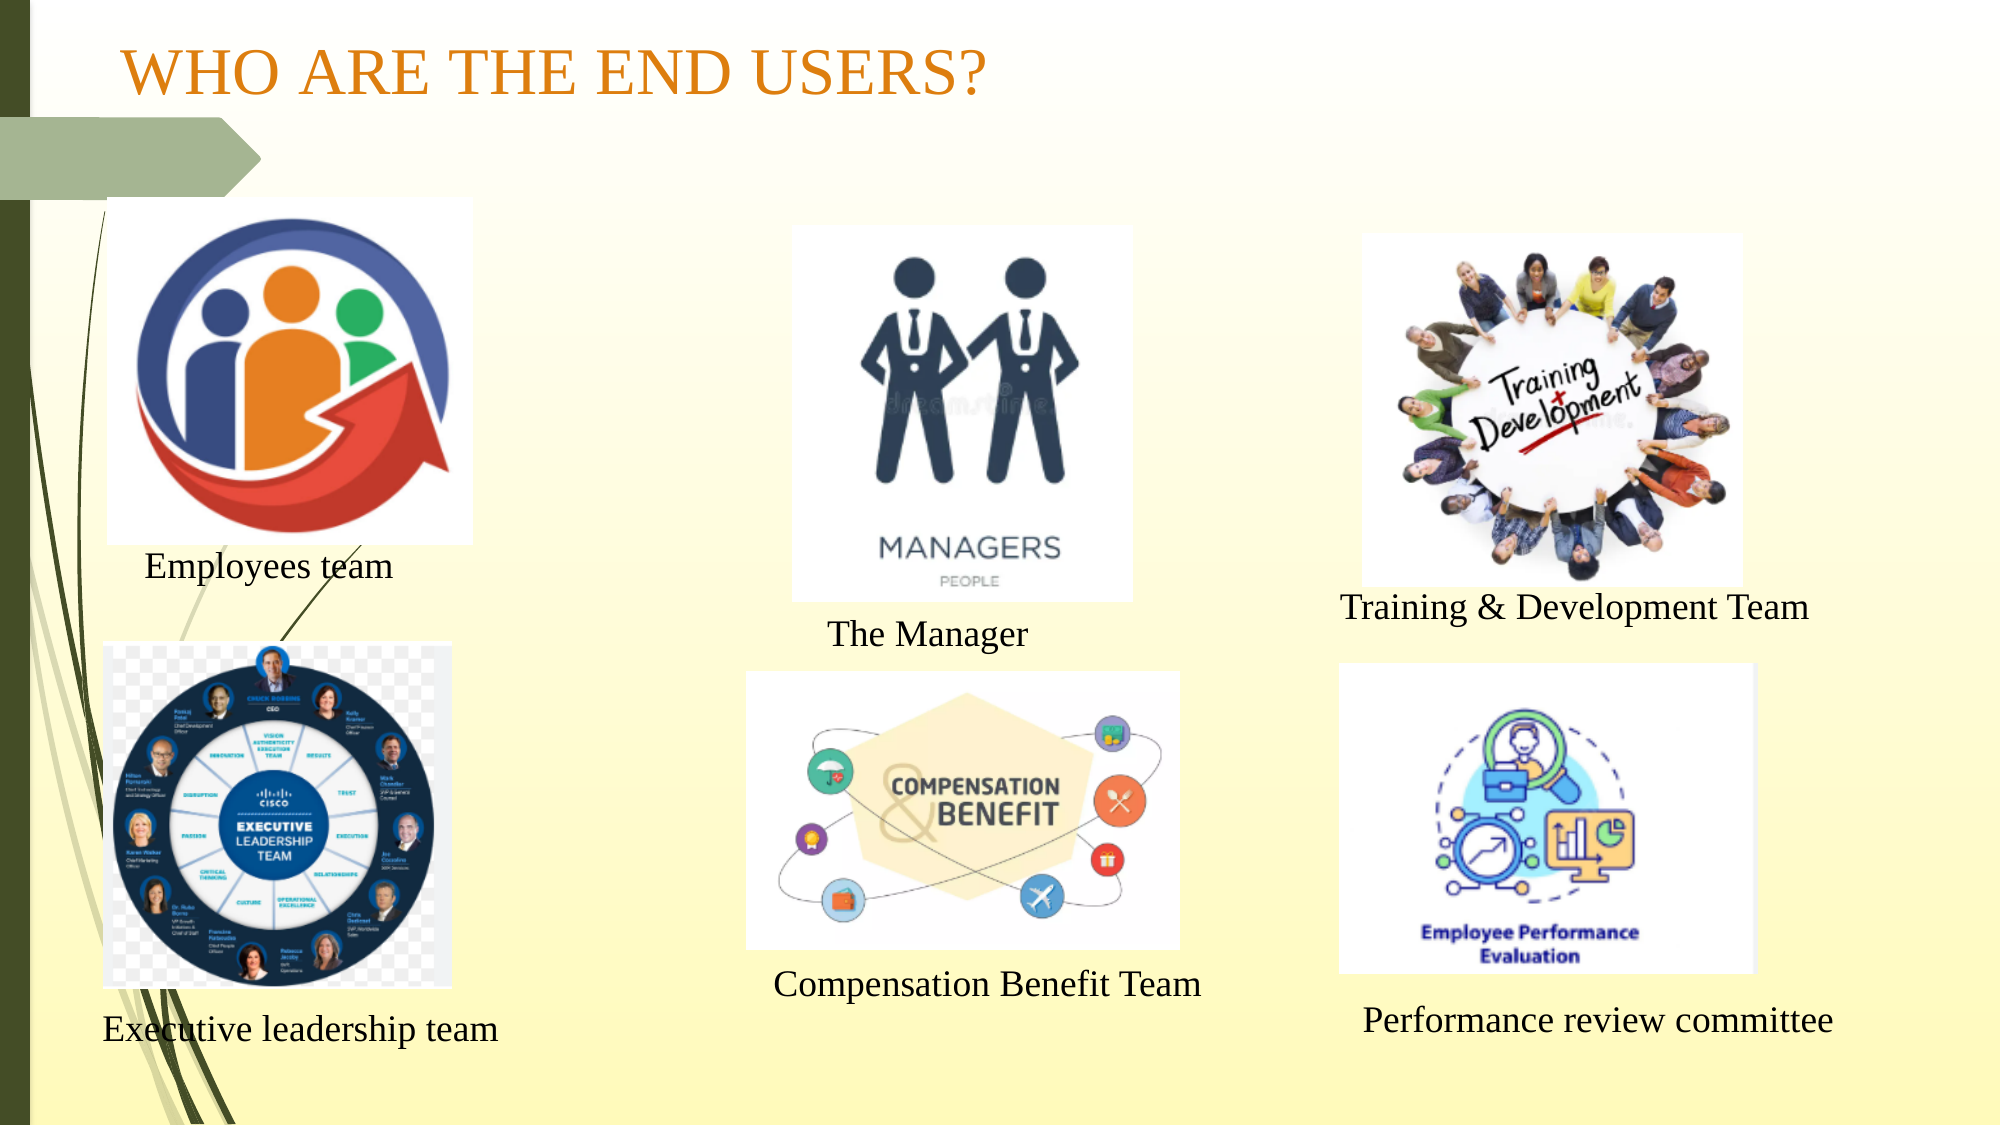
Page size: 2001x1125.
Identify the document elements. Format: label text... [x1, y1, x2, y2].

picture [1362, 233, 1743, 587]
picture [792, 225, 1134, 602]
picture [103, 641, 452, 990]
picture [745, 670, 1181, 950]
picture [1339, 663, 1758, 974]
text_box Executive leadership team [87, 996, 550, 1057]
picture [107, 197, 473, 545]
text_box The Manager [812, 601, 1161, 662]
text_box Employees team [129, 553, 439, 639]
text_box Compensation Benefit Team [758, 951, 1242, 1012]
text_box Training & Development Team [1325, 574, 1842, 635]
title WHO ARE THE END USERS? [118, 25, 1268, 216]
text_box Performance review committee [1347, 987, 1897, 1047]
